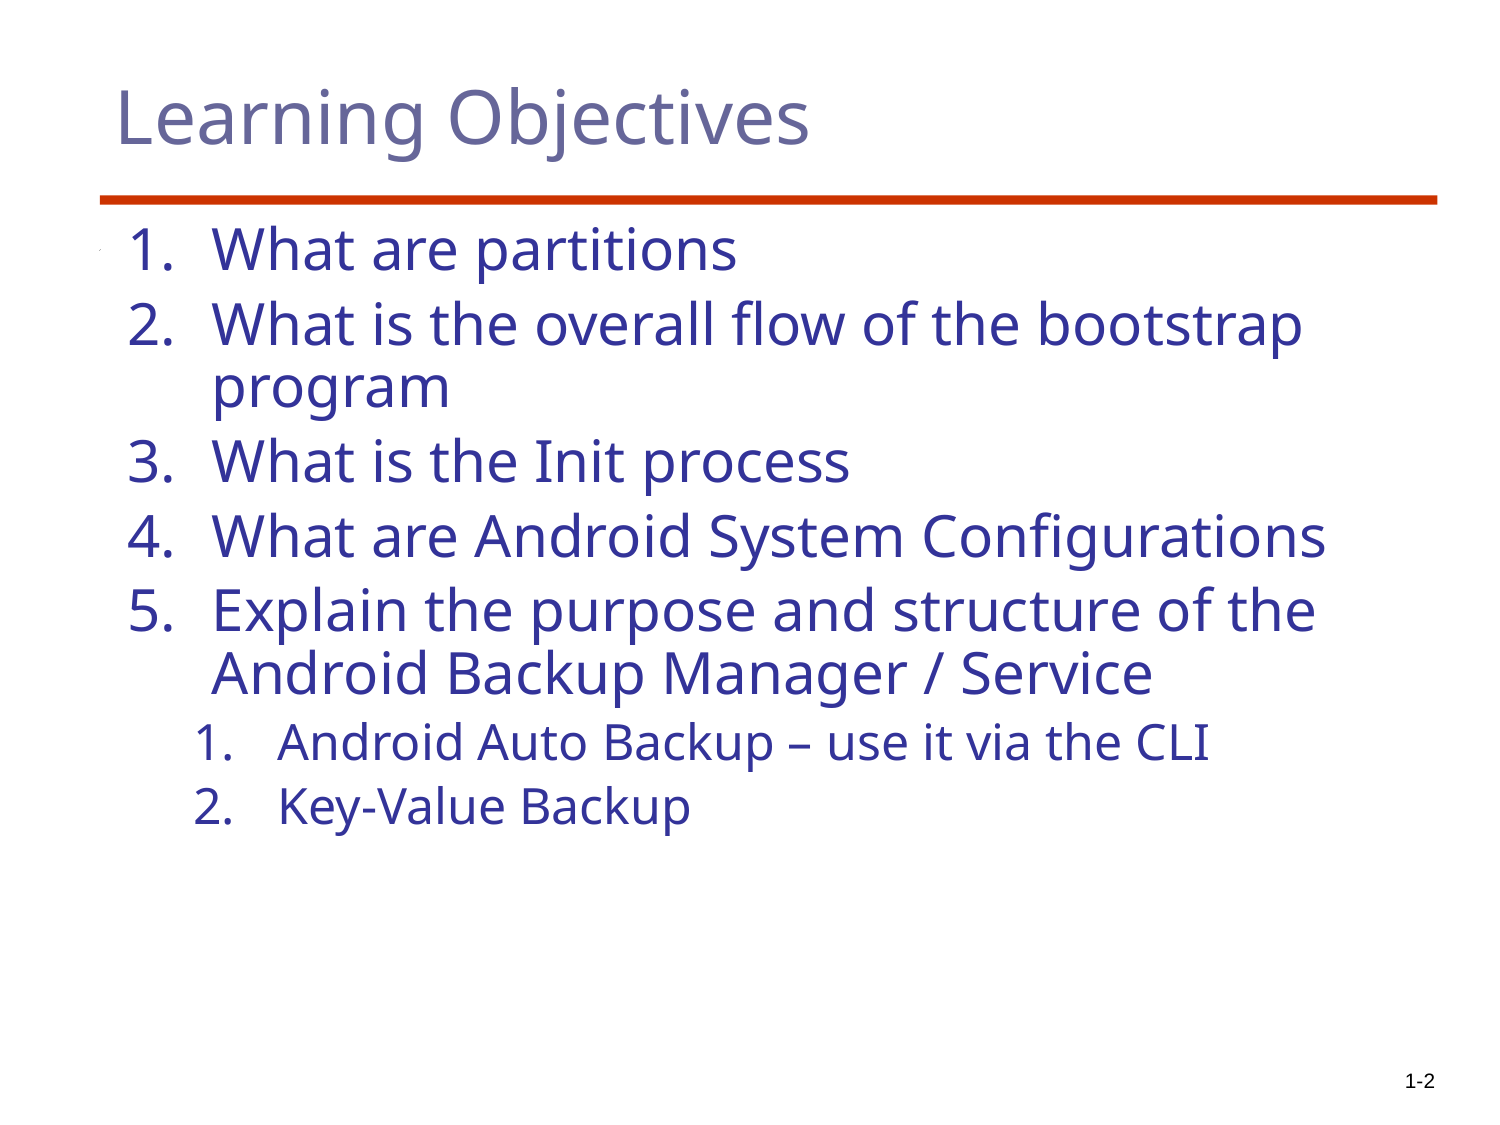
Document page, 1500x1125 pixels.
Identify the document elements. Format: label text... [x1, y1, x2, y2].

slide_number 1-2 [1137, 1024, 1451, 1101]
title Learning Objectives [99, 62, 1438, 250]
list What are partitions What is the overall flow of the bootstrap program What is the Init process What are Android System Configurations Explain the purpose and structure of the Android Backup Manager / Service Android Auto Backup – use it via the CLI Key-Value Backup [112, 212, 1450, 1050]
